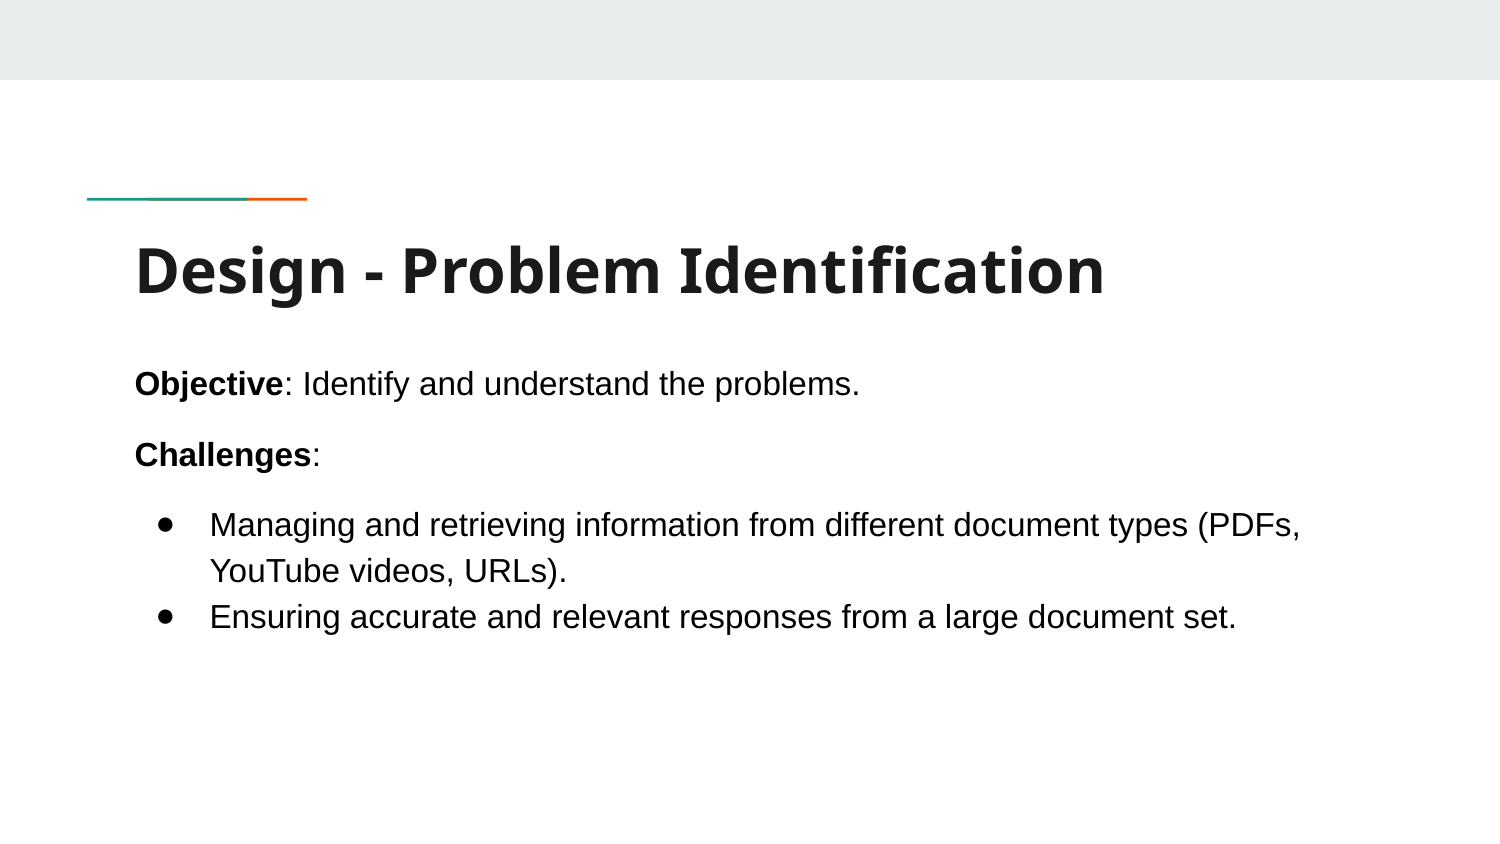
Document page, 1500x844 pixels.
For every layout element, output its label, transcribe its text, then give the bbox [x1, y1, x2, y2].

title Design - Problem Identification [119, 216, 1381, 305]
list Objective: Identify and understand the problems. Challenges: Managing and retrieving information from different document types (PDFs, YouTube videos, URLs). Ensuring accurate and relevant responses from a large document set. [119, 341, 1381, 712]
